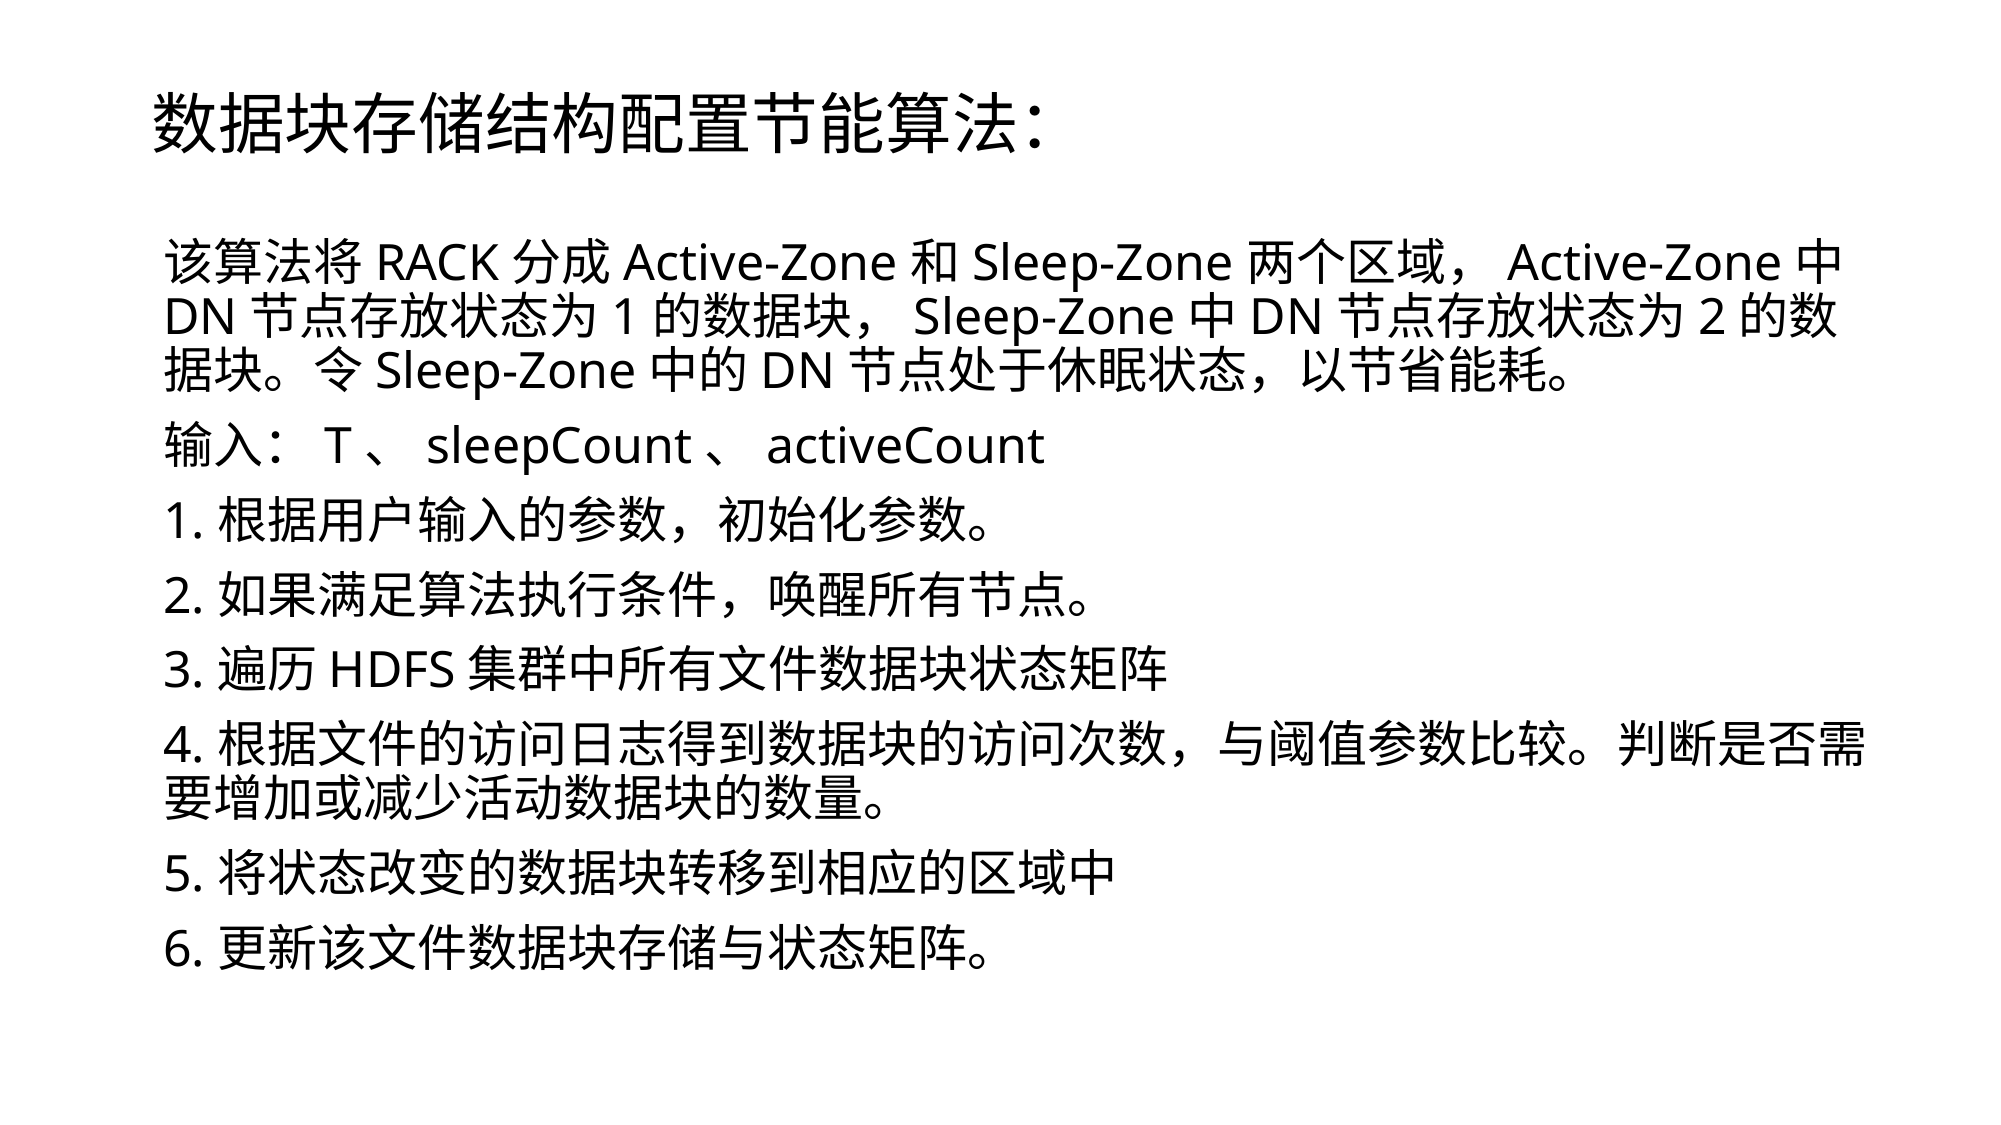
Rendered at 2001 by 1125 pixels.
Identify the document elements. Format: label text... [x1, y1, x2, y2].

title 数据块存储结构配置节能算法： [136, 92, 1048, 171]
subtitle 该算法将RACK分成Active-Zone和Sleep-Zone两个区域，Active-Zone中DN节点存放状态为1的数据块，Sleep-Zone中DN节点存放状态为2的数据块。令Sleep-Zone中的DN节点处于休眠状态，以节省能耗。 输入：T、sleepCount、activeCount 1.根据用户输入的参数，初始化参数。 2.如果满足算法执行条件，唤醒所有节点。 3.遍历HDFS集群中所有文件数据块状态矩阵 4.根据文件的访问日志得到数据块的访问次数，与阈值参数比较。判断是否需要增加或减少活动数据块的数量。 5.将状态改变的数据块转移到相应的区域中 6.更新该文件数据块存储与状态矩阵。 [148, 230, 1901, 1052]
